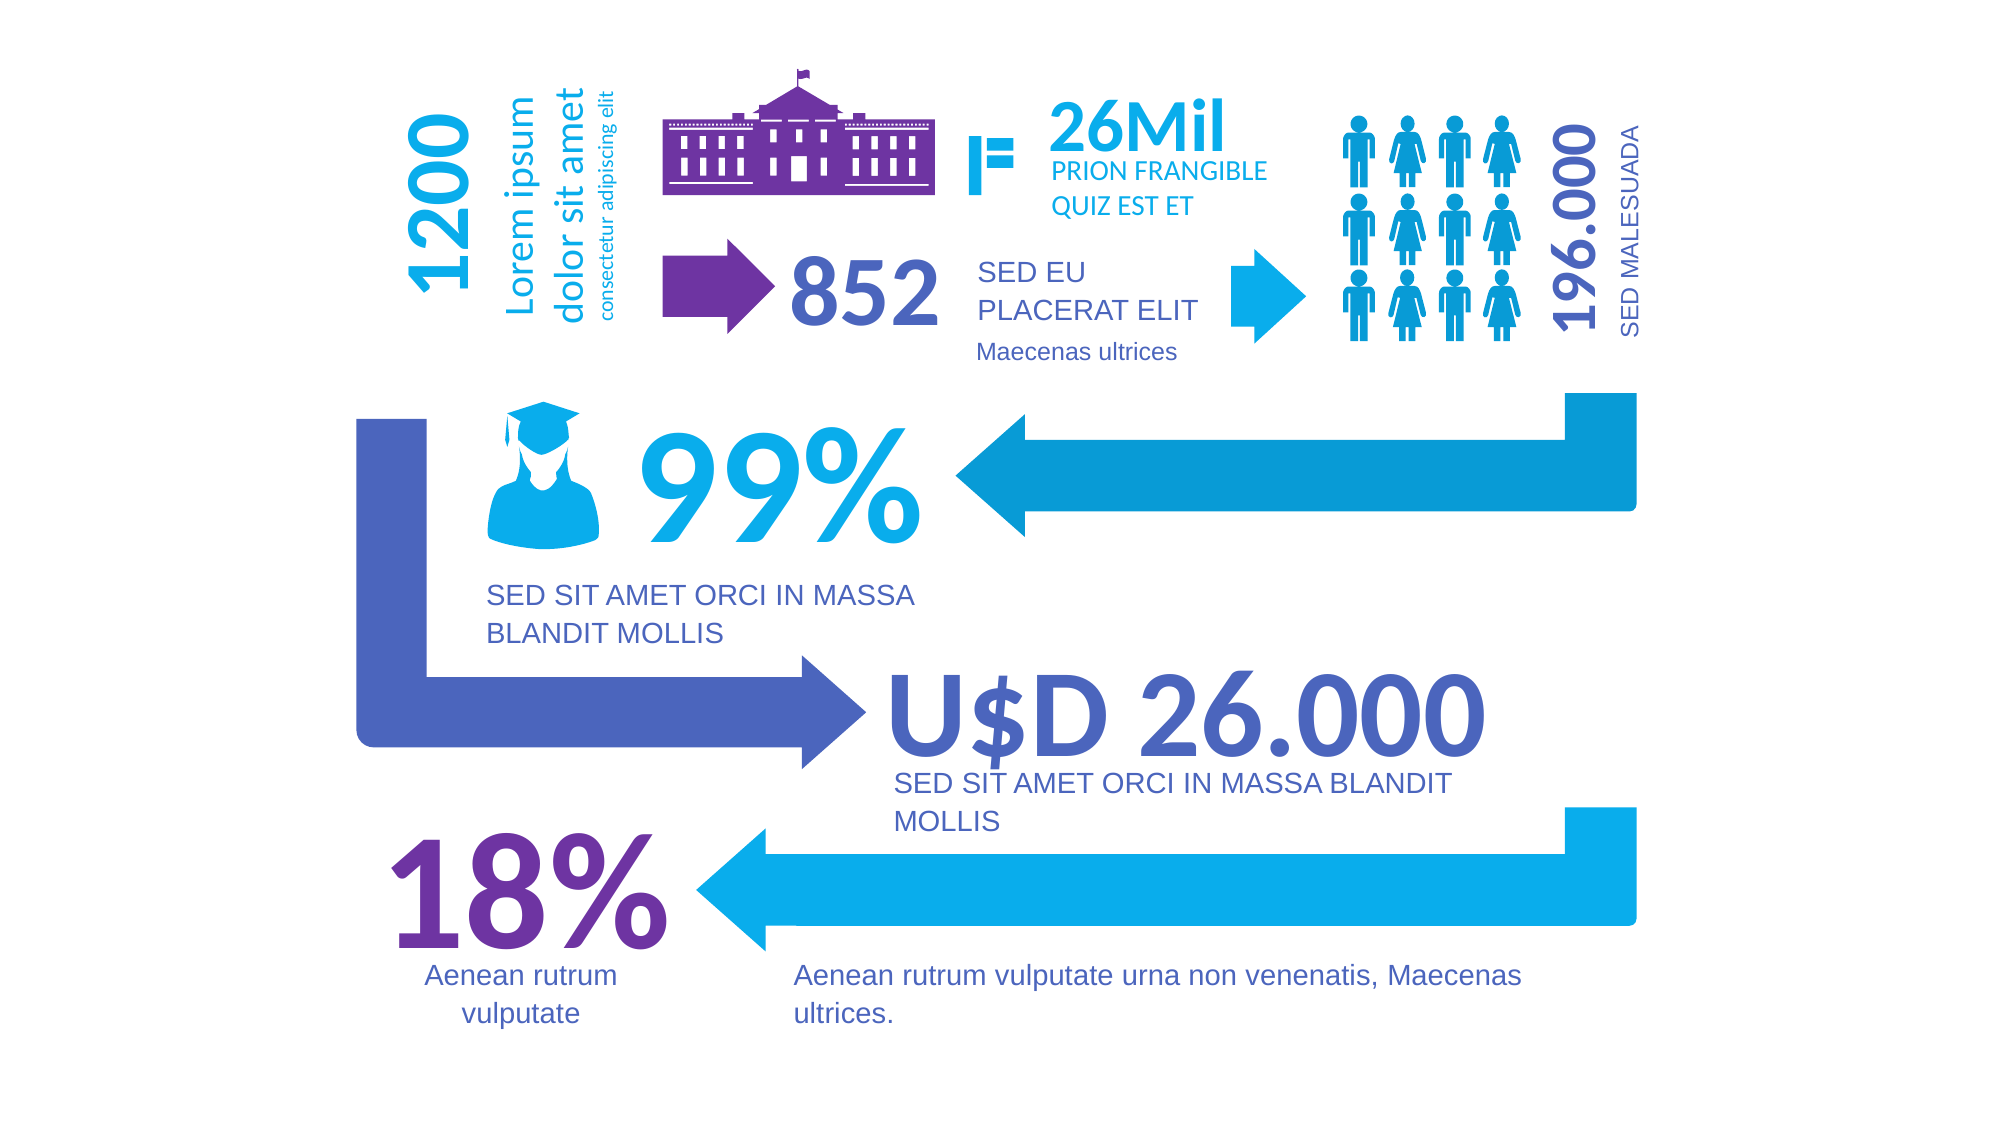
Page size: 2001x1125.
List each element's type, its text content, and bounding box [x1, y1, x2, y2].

text_box U$D 26.000 [853, 623, 1519, 789]
text_box [1343, 269, 1375, 342]
text_box Aenean rutrum vulputate urna non venenatis, Maecenas ultrices. [778, 946, 1644, 1037]
text_box [1389, 115, 1427, 188]
text_box [1389, 193, 1427, 266]
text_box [968, 135, 1014, 196]
text_box [1229, 247, 1309, 346]
text_box [1438, 193, 1471, 266]
text_box 18% [348, 774, 703, 989]
text_box [953, 390, 1639, 539]
text_box Maecenas ultrices [961, 320, 1323, 373]
text_box [1482, 269, 1521, 342]
text_box [1482, 115, 1521, 188]
text_box [703, 805, 1639, 954]
text_box [1482, 193, 1521, 266]
text_box [1438, 269, 1471, 342]
text_box Aenean rutrum vulputate [346, 946, 696, 1037]
text_box 196.000 [1522, 97, 1616, 363]
text_box [662, 68, 935, 196]
text_box SED MALESUADA [1606, 110, 1651, 354]
text_box SED EU PLACERAT ELIT [962, 243, 1221, 320]
text_box [660, 236, 765, 336]
text_box [1343, 115, 1375, 188]
text_box PRION FRANGIBLE QUIZ EST ET [1036, 143, 1287, 229]
text_box Lorem ipsum dolor sit amet consectetur adipiscing elit [483, 55, 625, 357]
text_box 99% [613, 368, 945, 566]
text_box 852 [765, 218, 966, 353]
text_box [354, 416, 853, 772]
text_box SED SIT AMET ORCI IN MASSA BLANDIT MOLLIS [878, 754, 1524, 845]
text_box SED SIT AMET ORCI IN MASSA BLANDIT MOLLIS [471, 566, 962, 657]
text_box [1438, 115, 1471, 188]
text_box [1388, 269, 1427, 342]
text_box [1343, 193, 1375, 266]
text_box 26Mil [1033, 68, 1243, 174]
text_box 1200 [369, 93, 483, 319]
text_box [487, 401, 602, 550]
